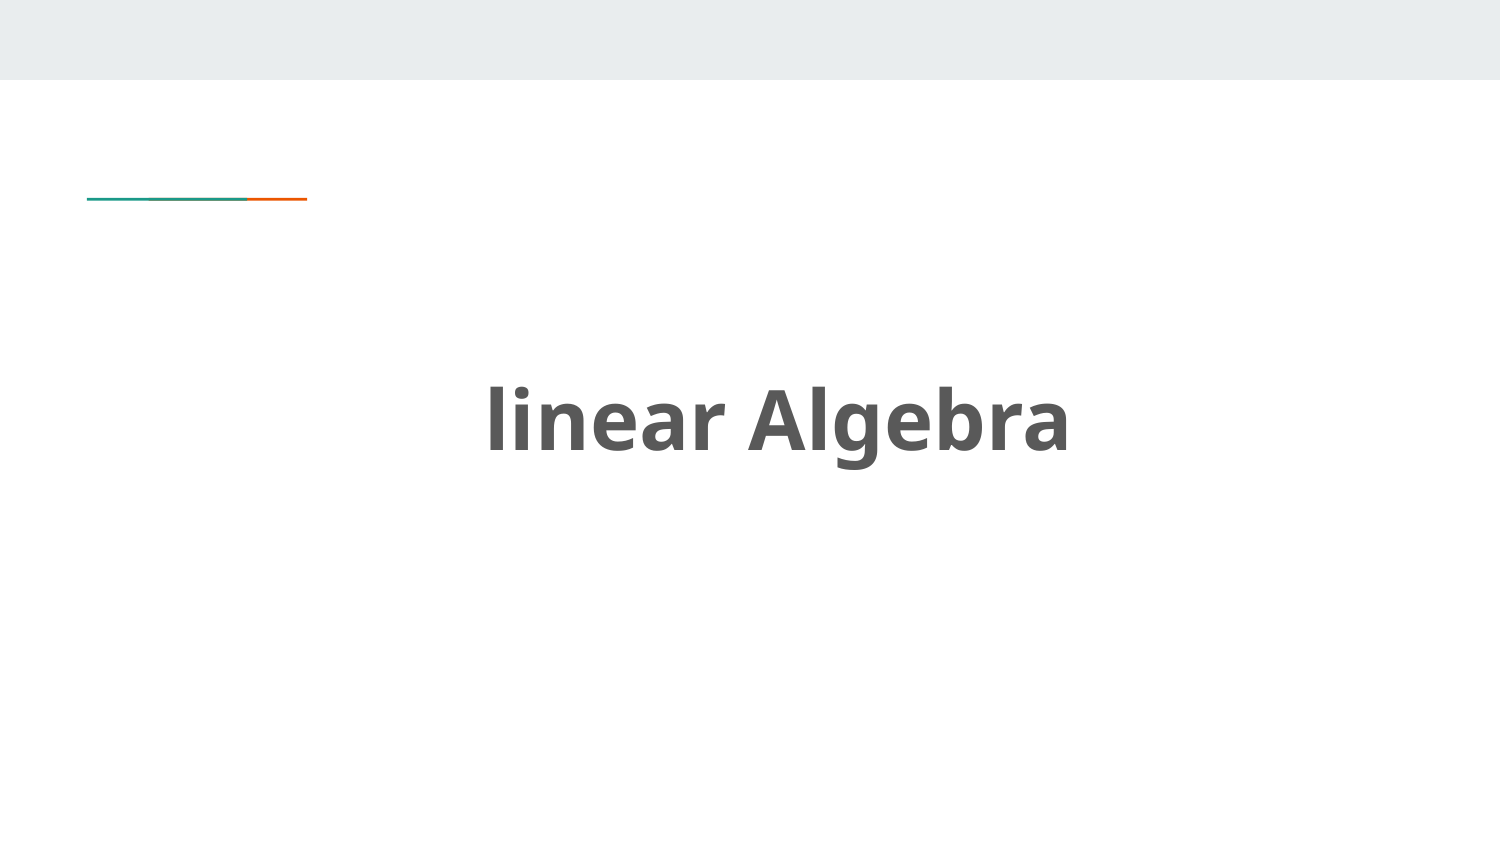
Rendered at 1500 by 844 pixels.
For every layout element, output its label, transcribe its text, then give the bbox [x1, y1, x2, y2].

text_box linear Algebra [319, 352, 1212, 543]
